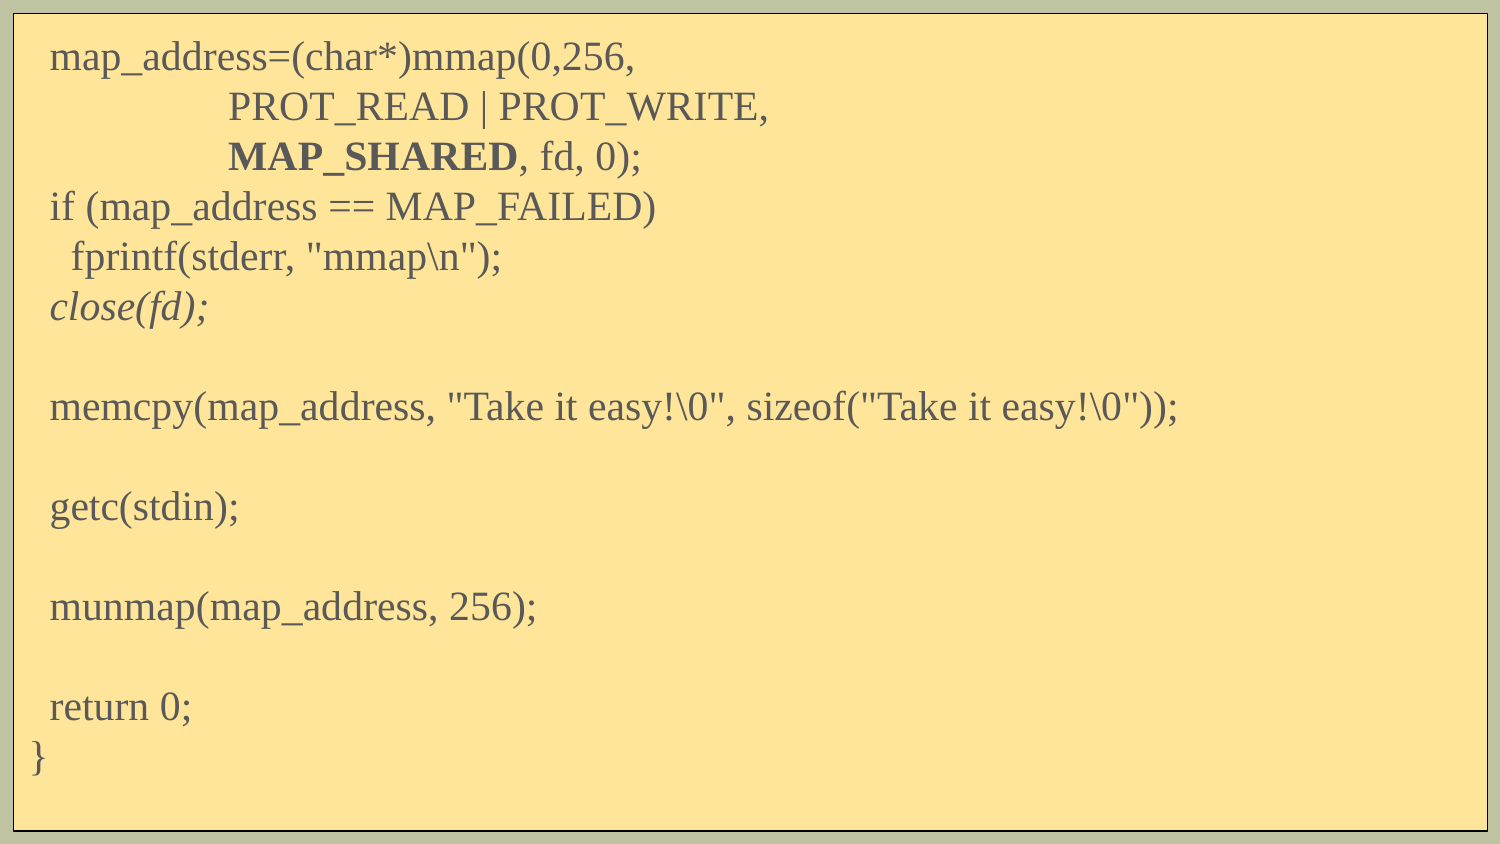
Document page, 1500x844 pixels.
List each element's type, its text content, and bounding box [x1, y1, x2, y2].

text_box map_address=(char*)mmap(0,256, PROT_READ | PROT_WRITE, MAP_SHARED, fd, 0); if (map_address == MAP_FAILED) fprintf(stderr, "mmap\n"); close(fd); memcpy(map_address, "Take it easy!\0", sizeof("Take it easy!\0")); getc(stdin); munmap(map_address, 256); return 0; } [13, 13, 1488, 832]
